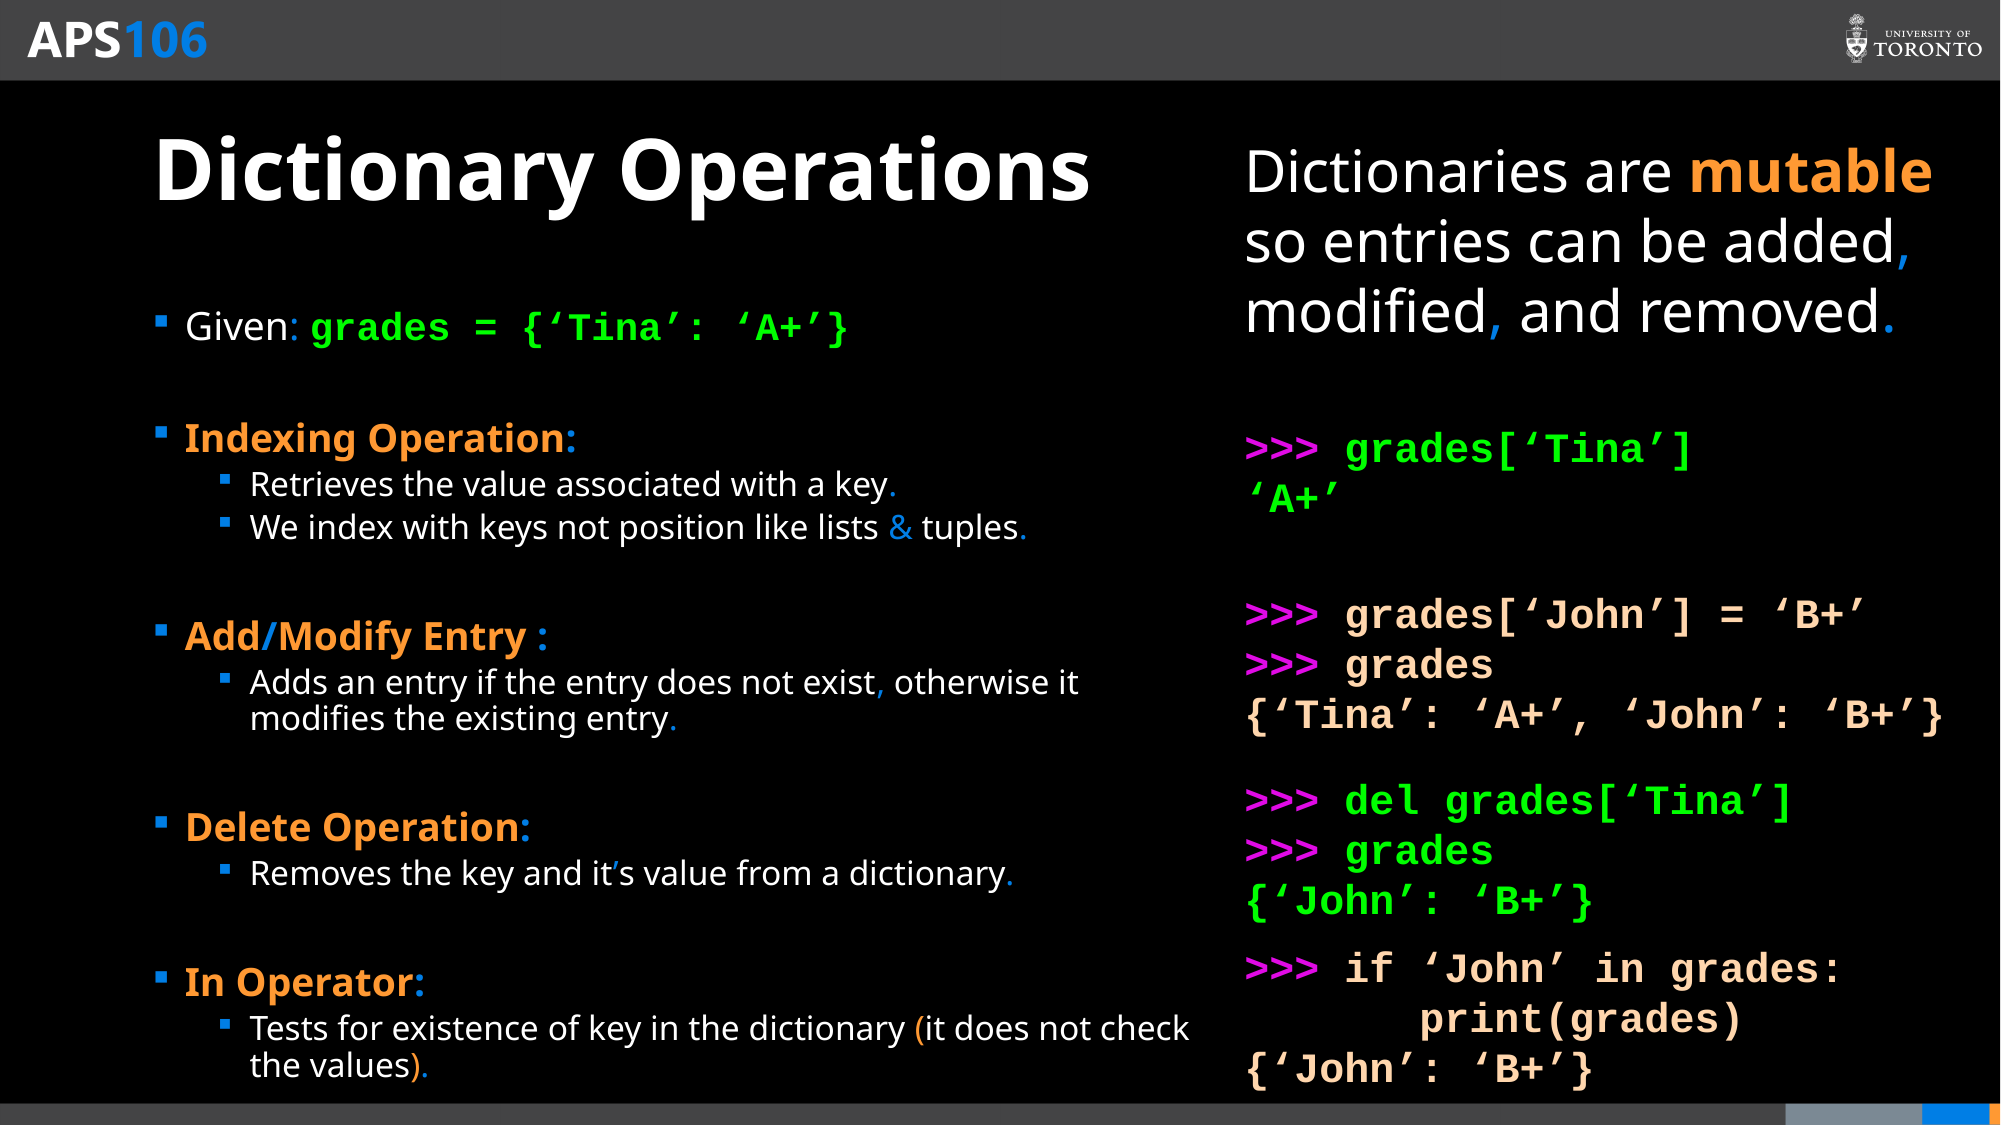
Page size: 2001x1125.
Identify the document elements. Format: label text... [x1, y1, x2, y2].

picture [0, 0, 2001, 1125]
title Dictionary Operations [137, 119, 1863, 227]
list Given: grades = {‘Tina’: ‘A+’} Indexing Operation: Retrieves the value associated with a key. We index with keys not position like lists & tuples. Add/Modify Entry : Adds an entry if the entry does not exist, otherwise it modifies the existing entry. Delete Operation: Removes the key and it’s value from a dictionary. In Operator: Tests for existence of key in the dictionary (it does not check the values). [137, 299, 1237, 1093]
text_box >>> grades[‘John’] = ‘B+’ >>> grades {‘Tina’: ‘A+’, ‘John’: ‘B+’} [1229, 579, 2000, 745]
text_box Dictionaries are mutable so entries can be added, modified, and removed. [1229, 126, 1959, 351]
text_box >>> grades[‘Tina’] ‘A+’ [1229, 413, 1929, 529]
text_box >>> if ‘John’ in grades: print(grades) {‘John’: ‘B+’} [1229, 933, 1929, 1098]
text_box >>> del grades[‘Tina’] >>> grades {‘John’: ‘B+’} [1229, 765, 1929, 933]
